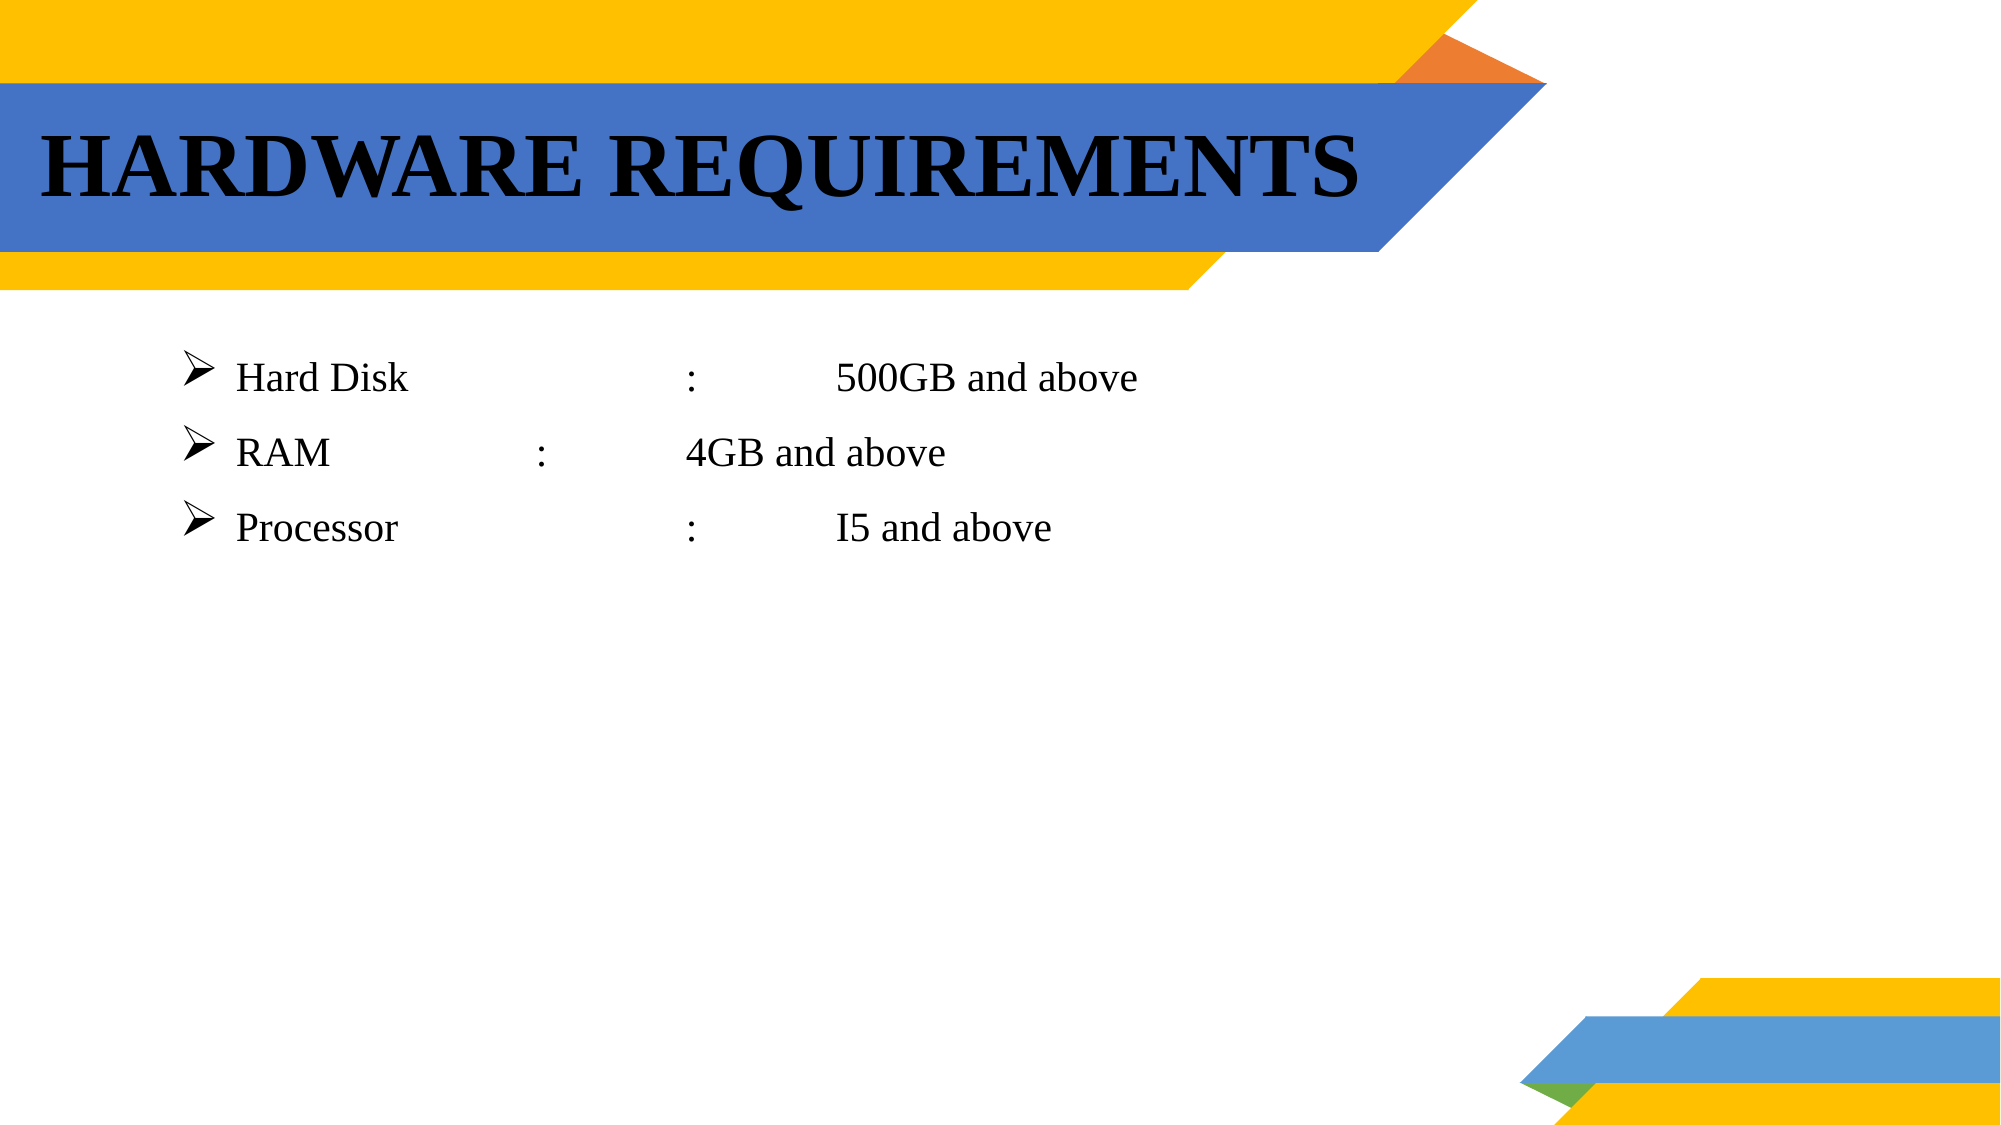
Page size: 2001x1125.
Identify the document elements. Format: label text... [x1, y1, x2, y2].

title HARDWARE REQUIREMENTS [25, 83, 1412, 251]
text_box Hard Disk : 500GB and above RAM : 4GB and above Processor : I5 and above [164, 316, 1208, 632]
